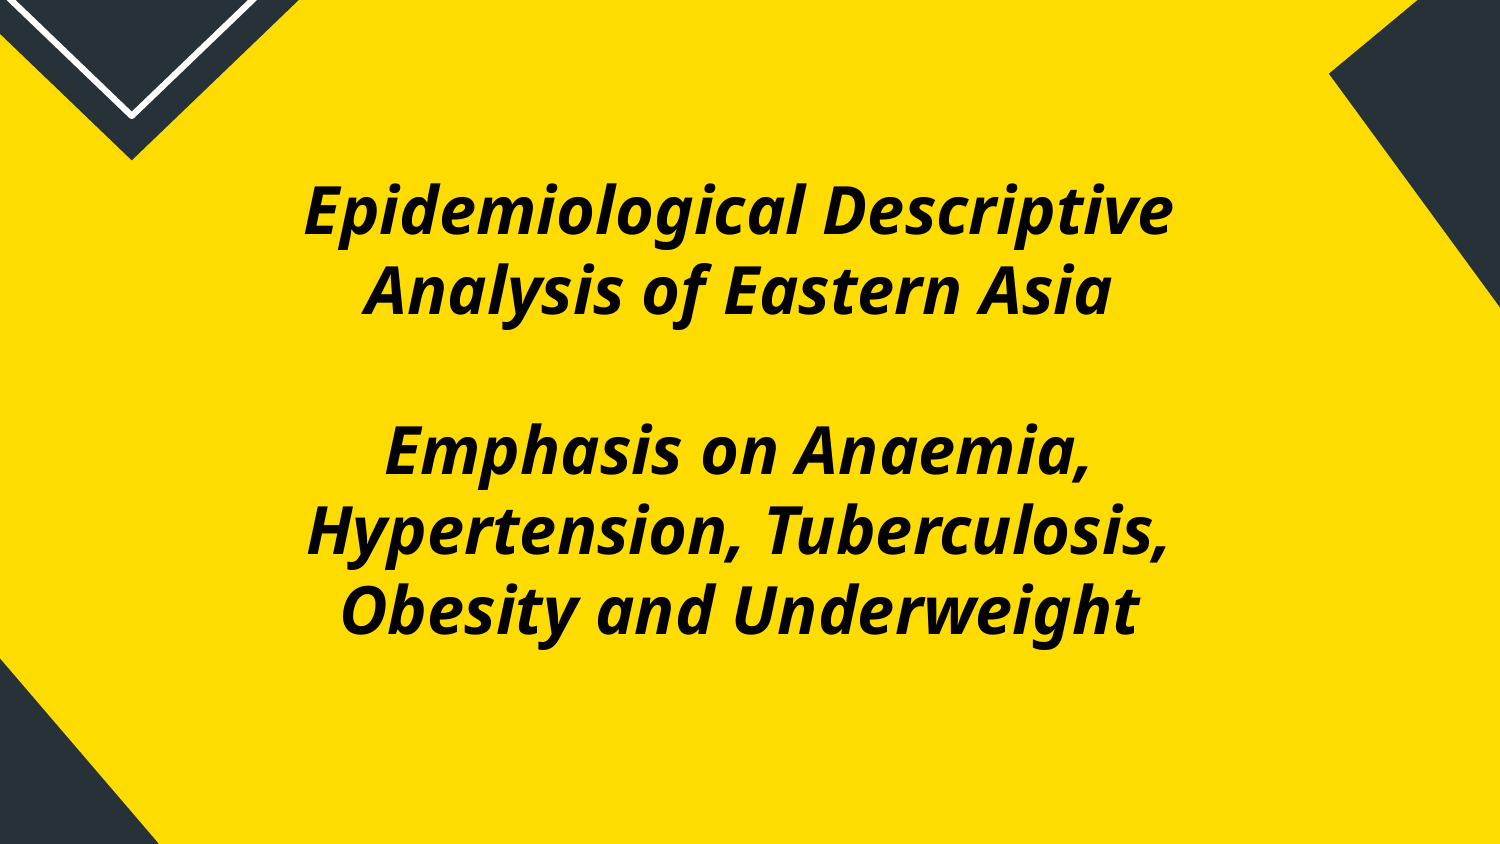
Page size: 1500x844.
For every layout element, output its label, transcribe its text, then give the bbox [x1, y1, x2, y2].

text_box Epidemiological Descriptive Analysis of Eastern Asia Emphasis on Anaemia, Hypertension, Tuberculosis, Obesity and Underweight [213, 160, 1267, 736]
